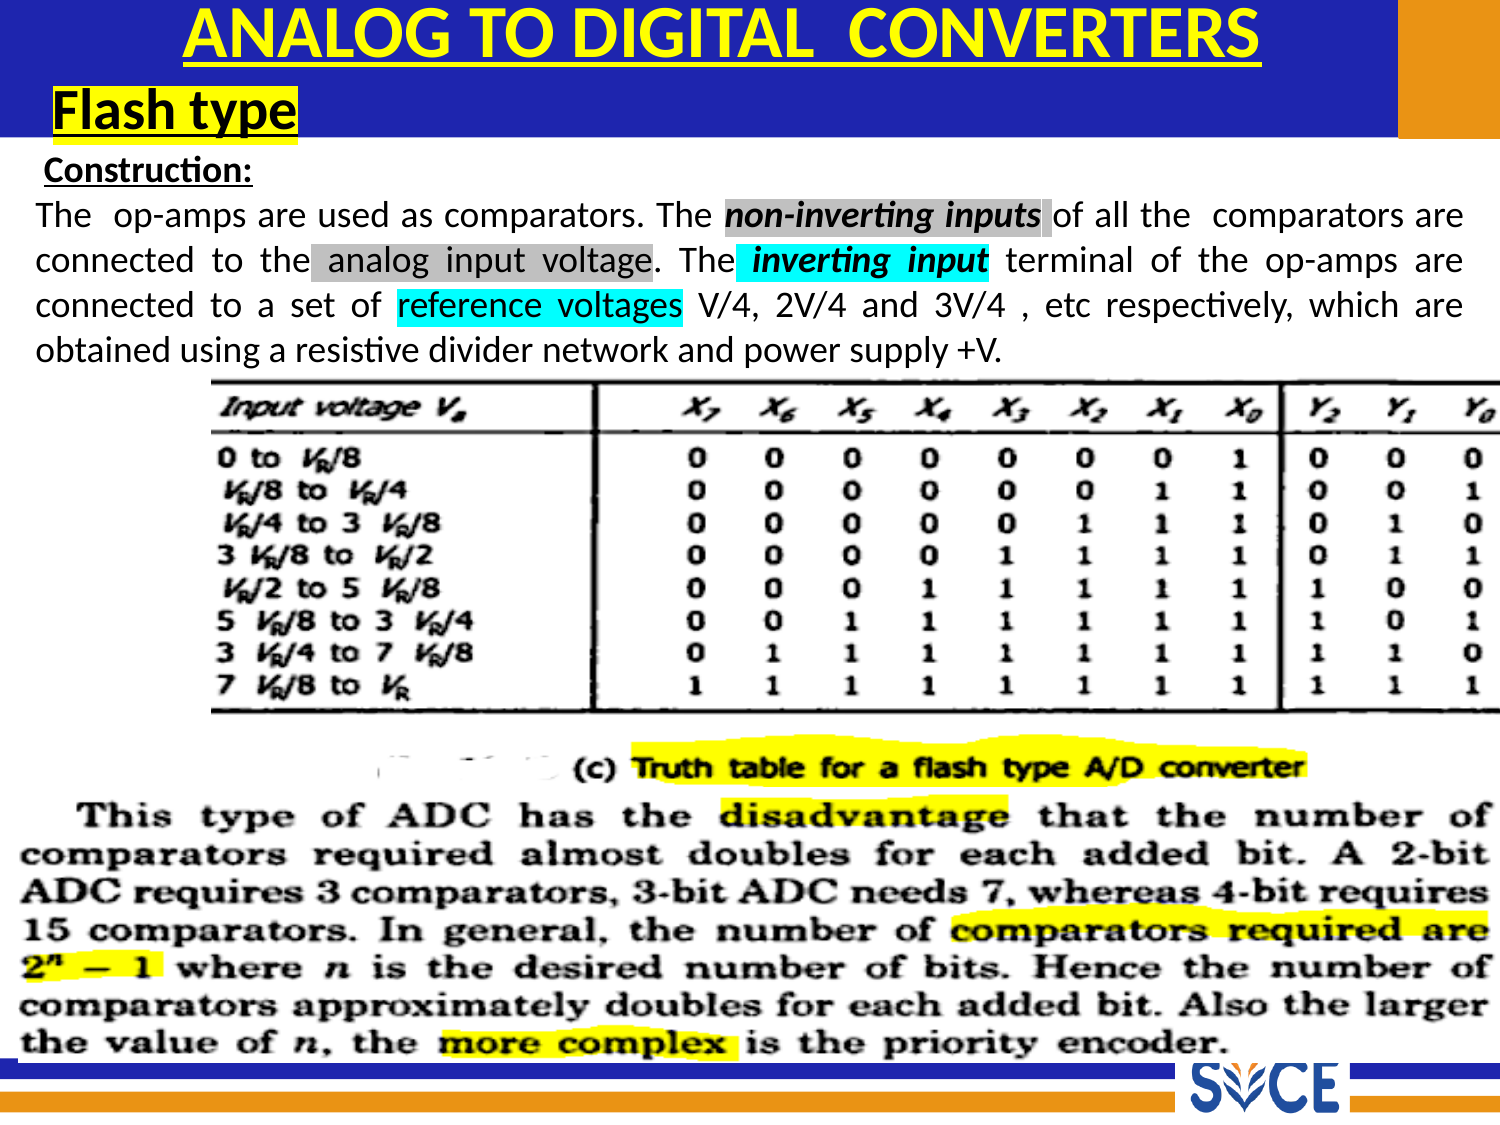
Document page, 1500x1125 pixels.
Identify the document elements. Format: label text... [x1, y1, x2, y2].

picture [17, 371, 1500, 1123]
text_box Construction: The op-amps are used as comparators. The non-inverting inputs of all the comparators are connected to the analog input voltage. The inverting input terminal of the op-amps are connected to a set of reference voltages V/4, 2V/4 and 3V/4 , etc respectively, which are obtained using a resistive divider network and power supply +V. [20, 137, 1480, 378]
text_box ANALOG TO DIGITAL CONVERTERS [168, 0, 1278, 80]
text_box Flash type [37, 64, 314, 150]
